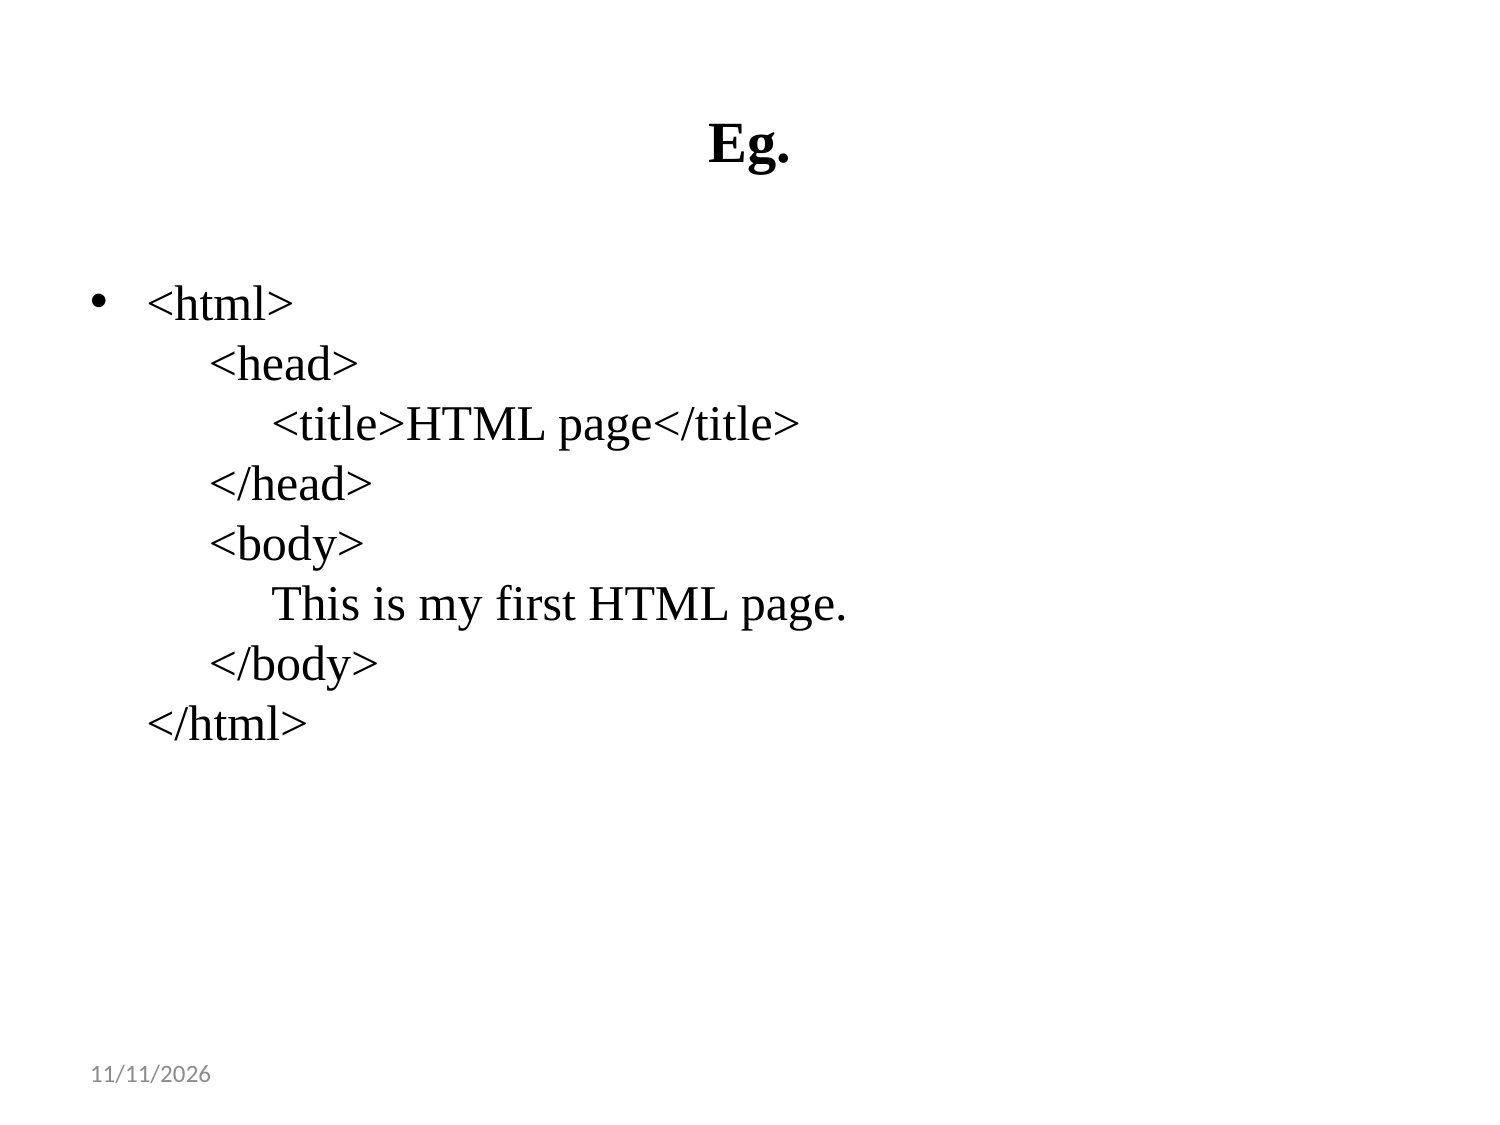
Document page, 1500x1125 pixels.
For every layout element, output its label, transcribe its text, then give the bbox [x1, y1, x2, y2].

list <html> <head> <title>HTML page</title> </head> <body> This is my first HTML page. </body> </html> [75, 262, 1425, 1005]
title Eg. [75, 45, 1425, 233]
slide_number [75, 1042, 425, 1103]
